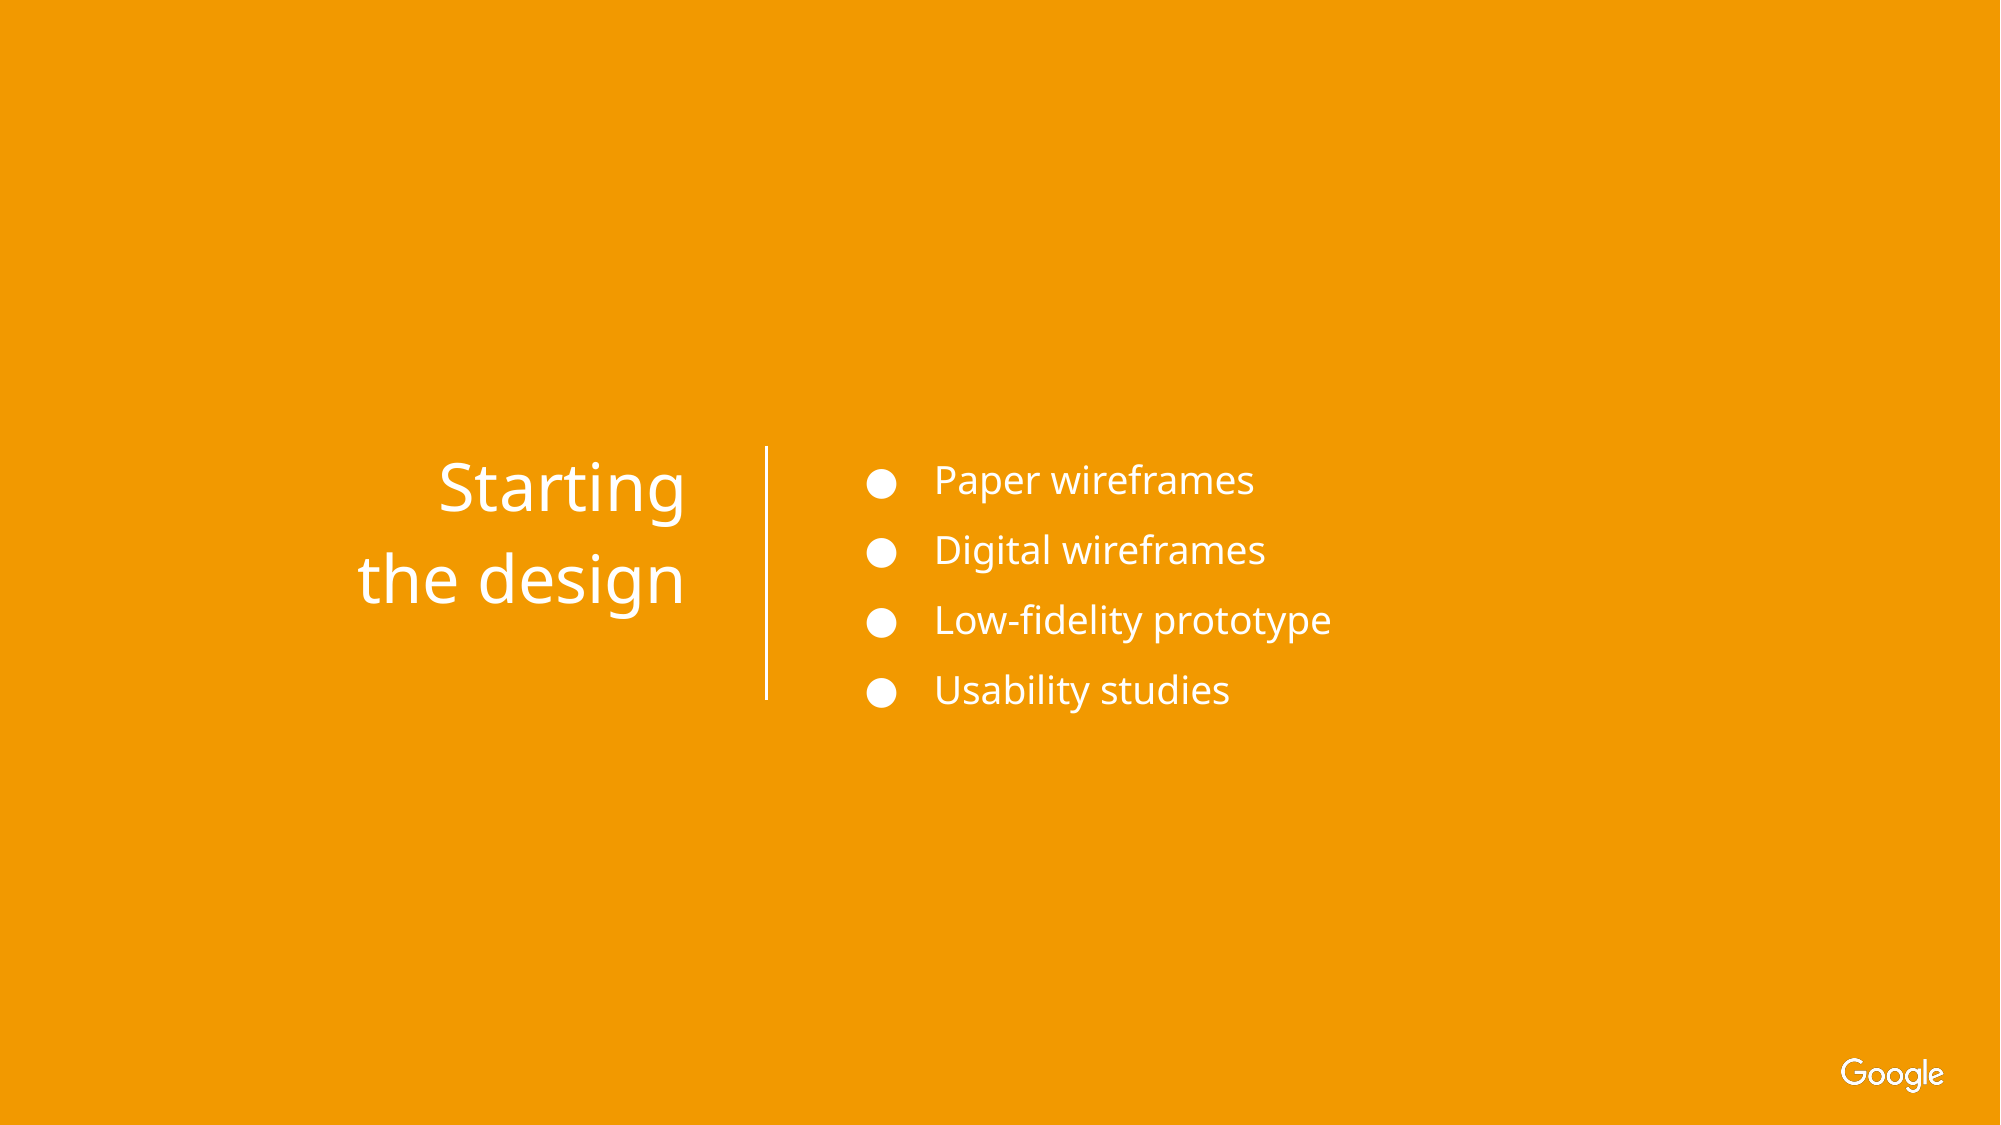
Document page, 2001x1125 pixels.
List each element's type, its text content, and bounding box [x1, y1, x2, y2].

text_box Starting the design [0, 412, 708, 637]
picture [1841, 1058, 1944, 1093]
text_box Paper wireframes Digital wireframes Low-fidelity prototype Usability studies [813, 412, 2000, 733]
